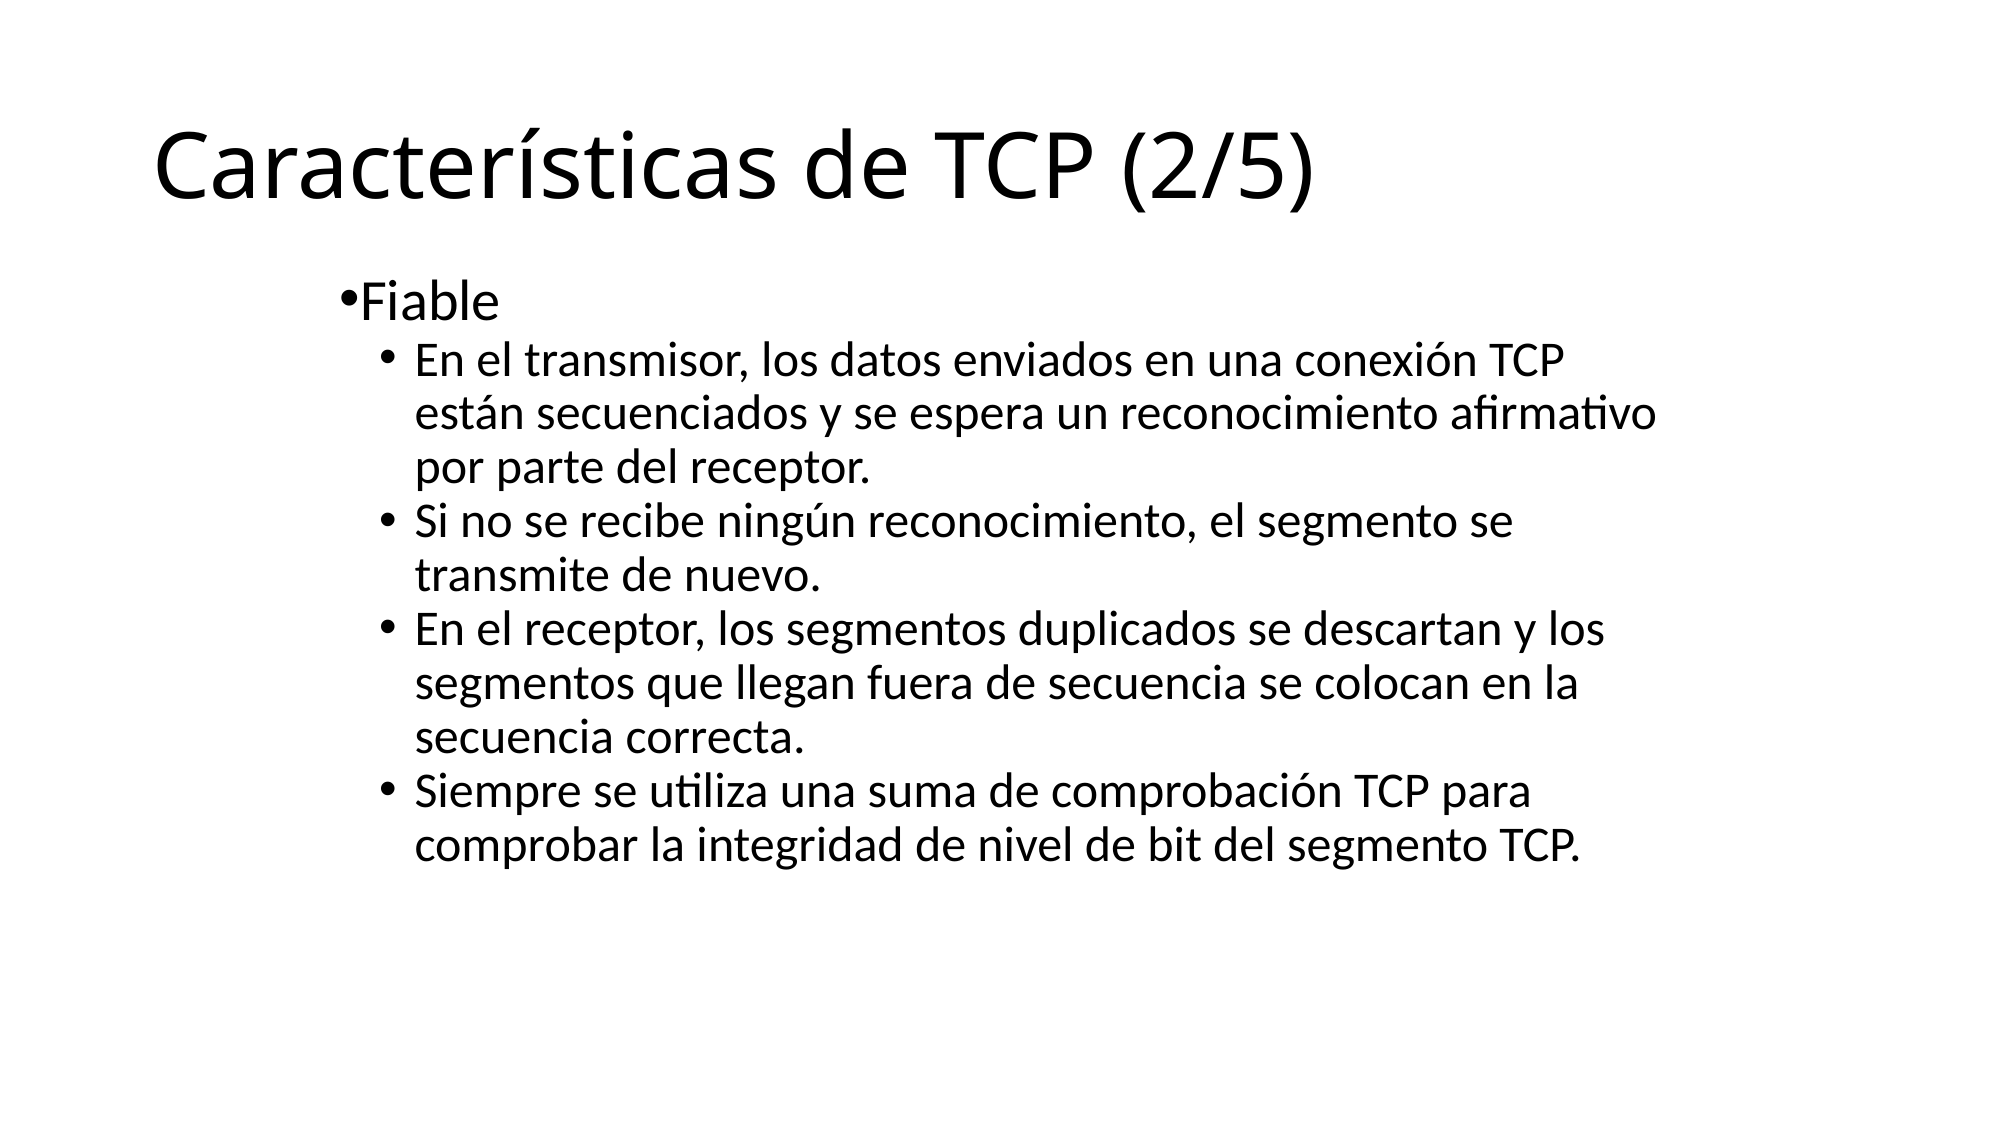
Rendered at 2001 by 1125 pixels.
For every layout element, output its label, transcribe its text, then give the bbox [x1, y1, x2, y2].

text_box Características de TCP (2/5) [137, 59, 1863, 278]
text_box Fiable En el transmisor, los datos enviados en una conexión TCP están secuenciados y se espera un reconocimiento afirmativo por parte del receptor. Si no se recibe ningún reconocimiento, el segmento se transmite de nuevo. En el receptor, los segmentos duplicados se descartan y los segmentos que llegan fuera de secuencia se colocan en la secuencia correcta. Siempre se utiliza una suma de comprobación TCP para comprobar la integridad de nivel de bit del segmento TCP. [324, 262, 1675, 1071]
